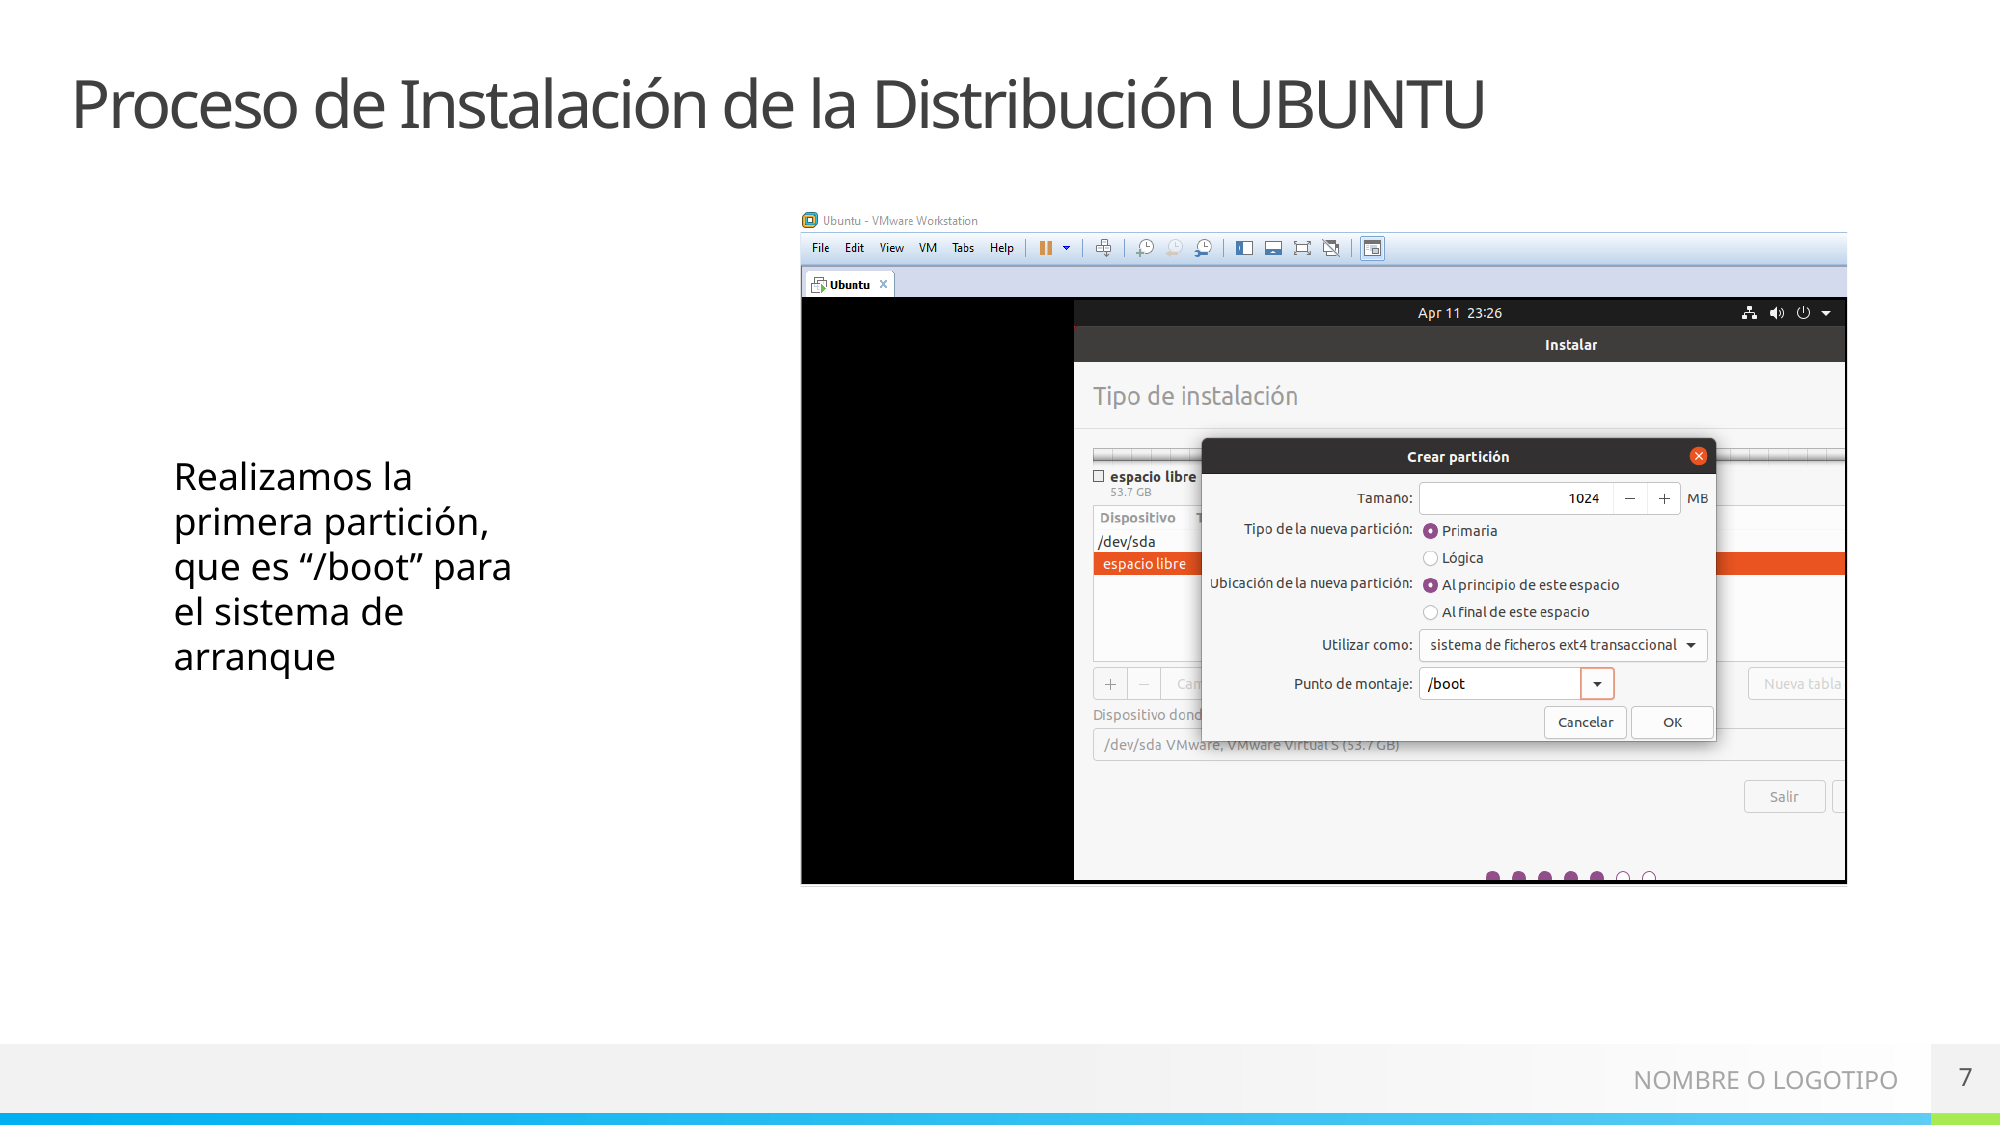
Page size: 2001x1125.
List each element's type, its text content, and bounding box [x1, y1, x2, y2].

text_box Realizamos la primera partición, que es “/boot” para el sistema de arranque [158, 445, 552, 686]
title Proceso de Instalación de la Distribución UBUNTU [70, 70, 1932, 142]
slide_number 7 [1931, 1044, 2000, 1114]
picture [800, 209, 1848, 887]
